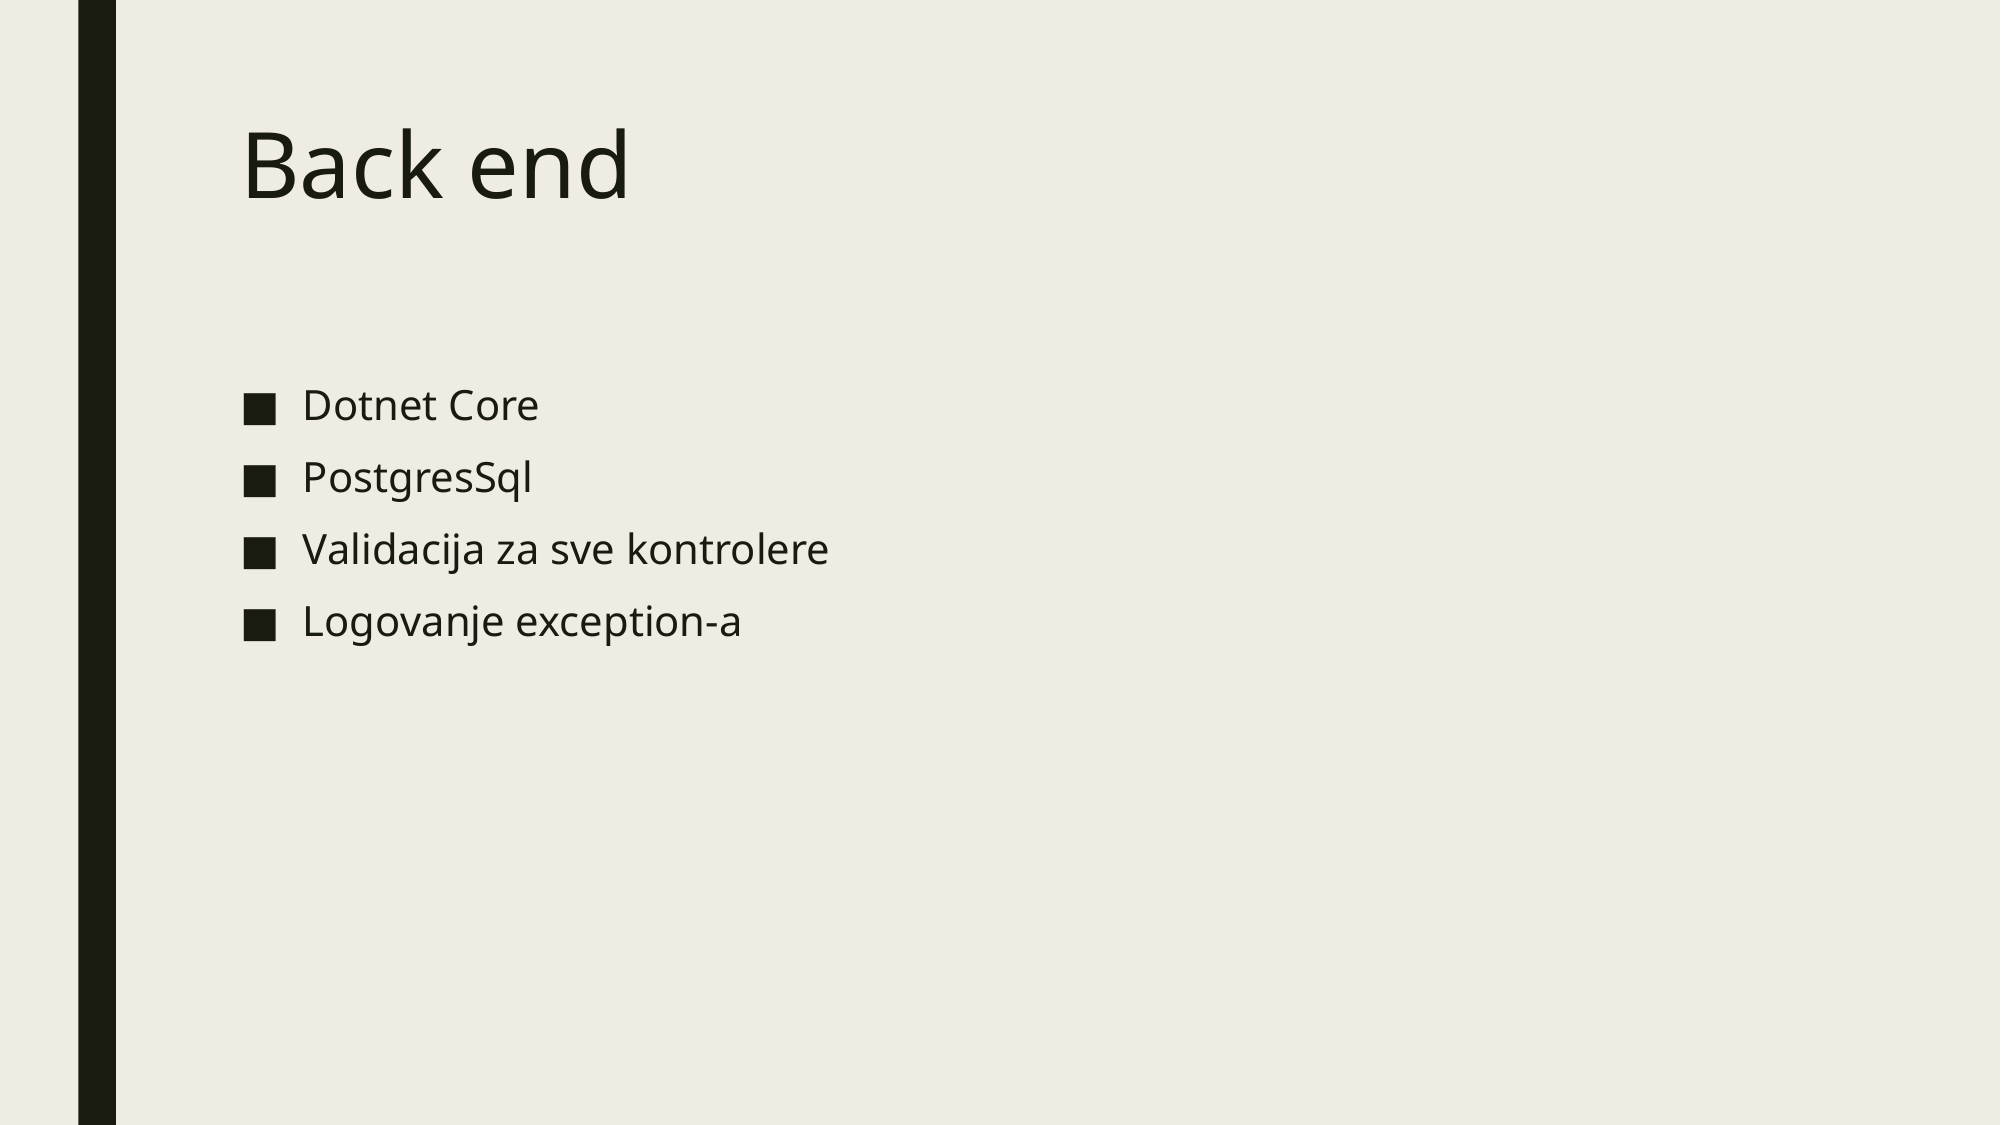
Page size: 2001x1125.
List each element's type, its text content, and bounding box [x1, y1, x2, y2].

title Back end [225, 112, 1800, 357]
list Dotnet Core PostgresSql Validacija za sve kontrolere Logovanje exception-a [225, 375, 1800, 963]
